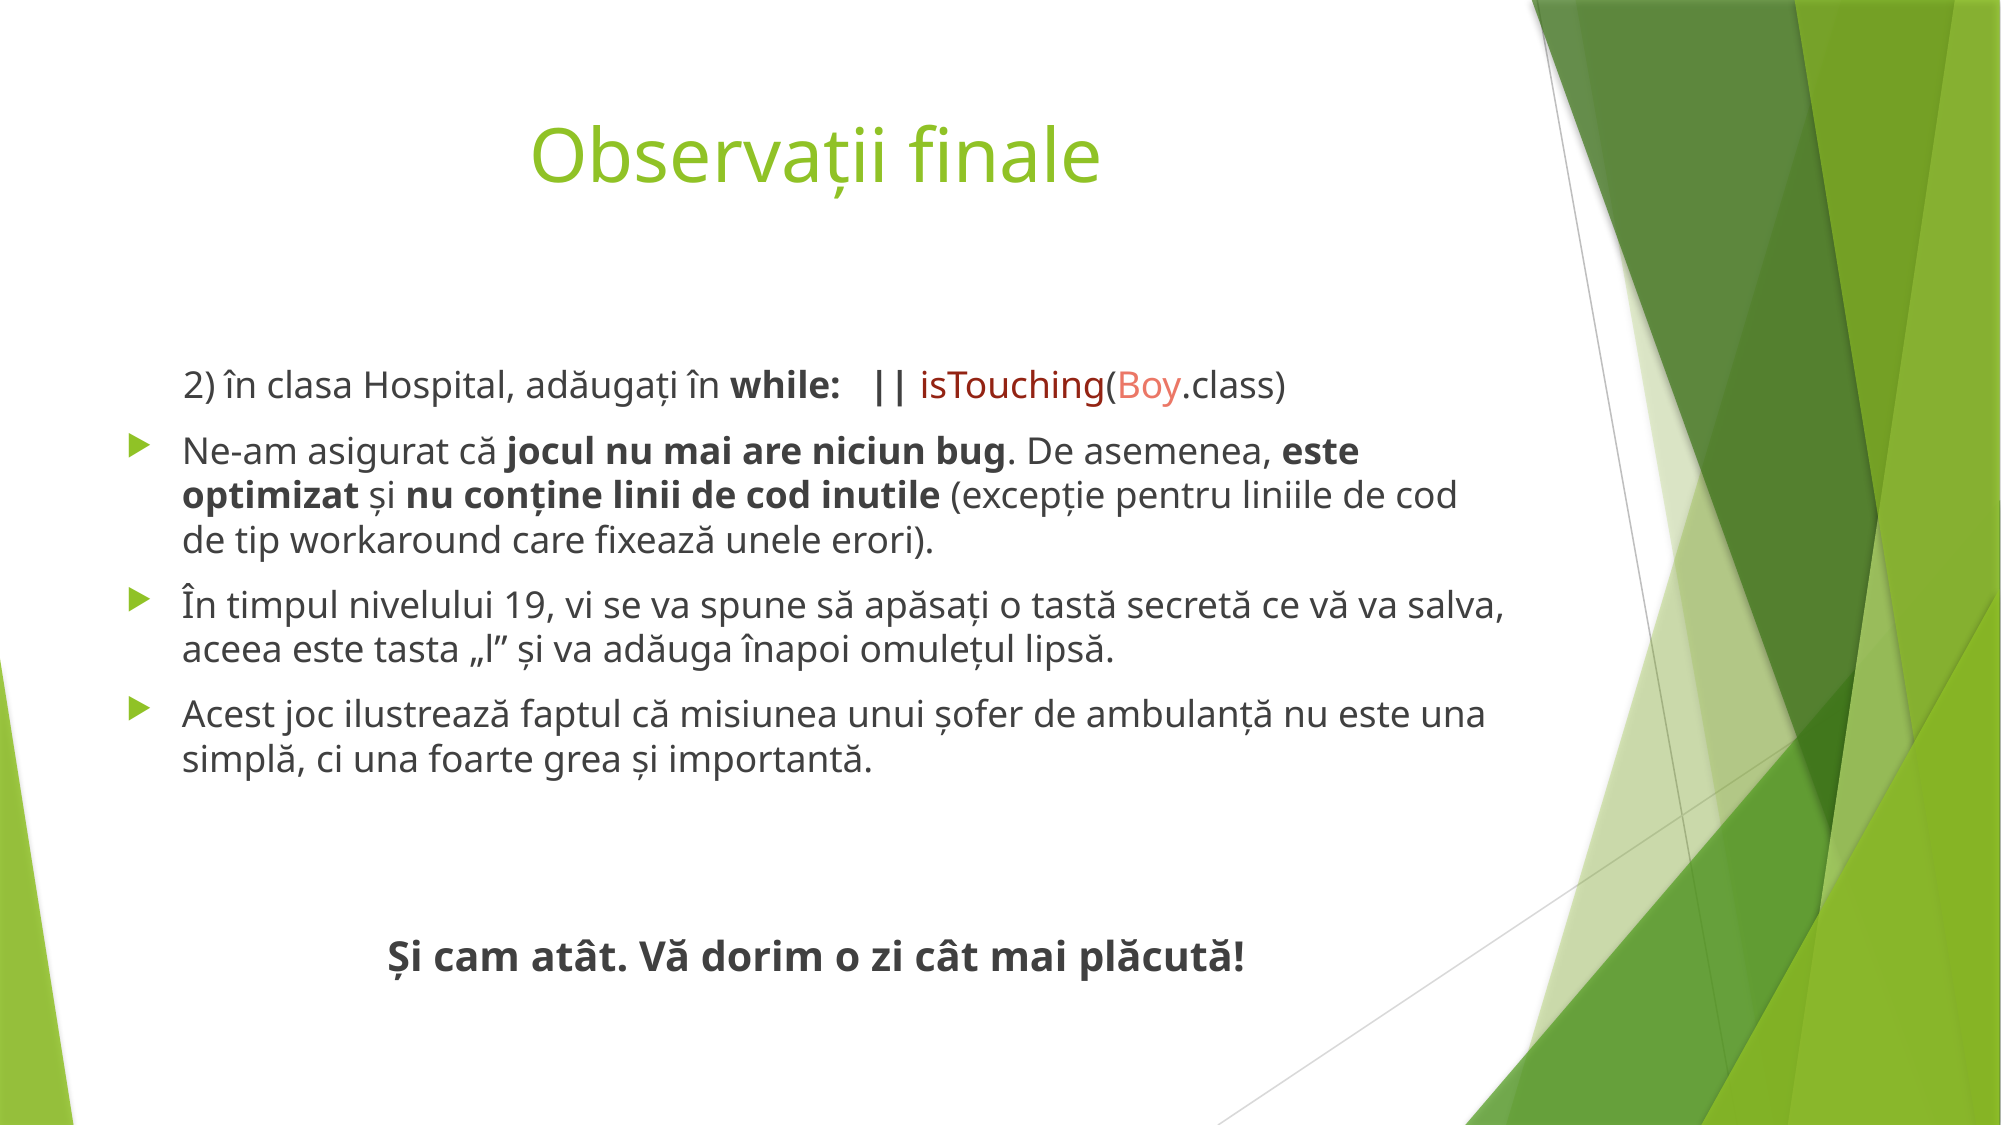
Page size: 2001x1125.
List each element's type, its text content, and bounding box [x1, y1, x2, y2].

list 2) în clasa Hospital, adăugați în while: || isTouching(Boy.class) Ne-am asigurat că jocul nu mai are niciun bug. De asemenea, este optimizat și nu conține linii de cod inutile (excepție pentru liniile de cod de tip workaround care fixează unele erori). În timpul nivelului 19, vi se va spune să apăsați o tastă secretă ce vă va salva, aceea este tasta „l” și va adăuga înapoi omulețul lipsă. Acest joc ilustrează faptul că misiunea unui șofer de ambulanță nu este una simplă, ci una foarte grea și importantă. Și cam atât. Vă dorim o zi cât mai plăcută! [111, 354, 1522, 992]
title Observații finale [111, 99, 1522, 317]
